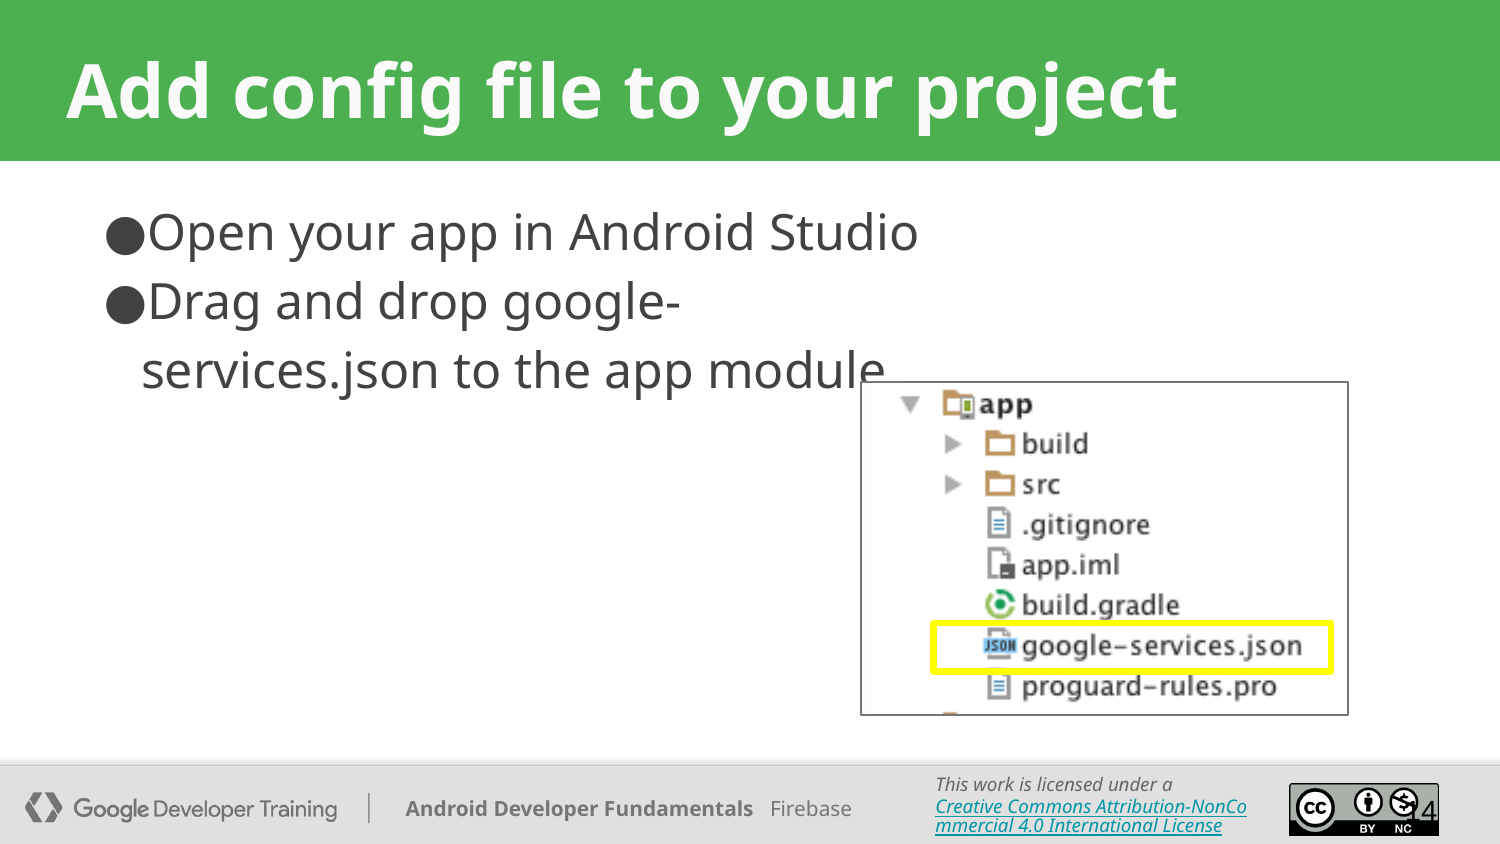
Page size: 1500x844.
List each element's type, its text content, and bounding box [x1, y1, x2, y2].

picture [0, 161, 1500, 844]
list Open your app in Android Studio Drag and drop google-services.json to the app module [51, 176, 940, 737]
title Add config file to your project [51, 28, 1449, 122]
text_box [861, 382, 1348, 715]
slide_number ‹#› [1389, 777, 1480, 842]
